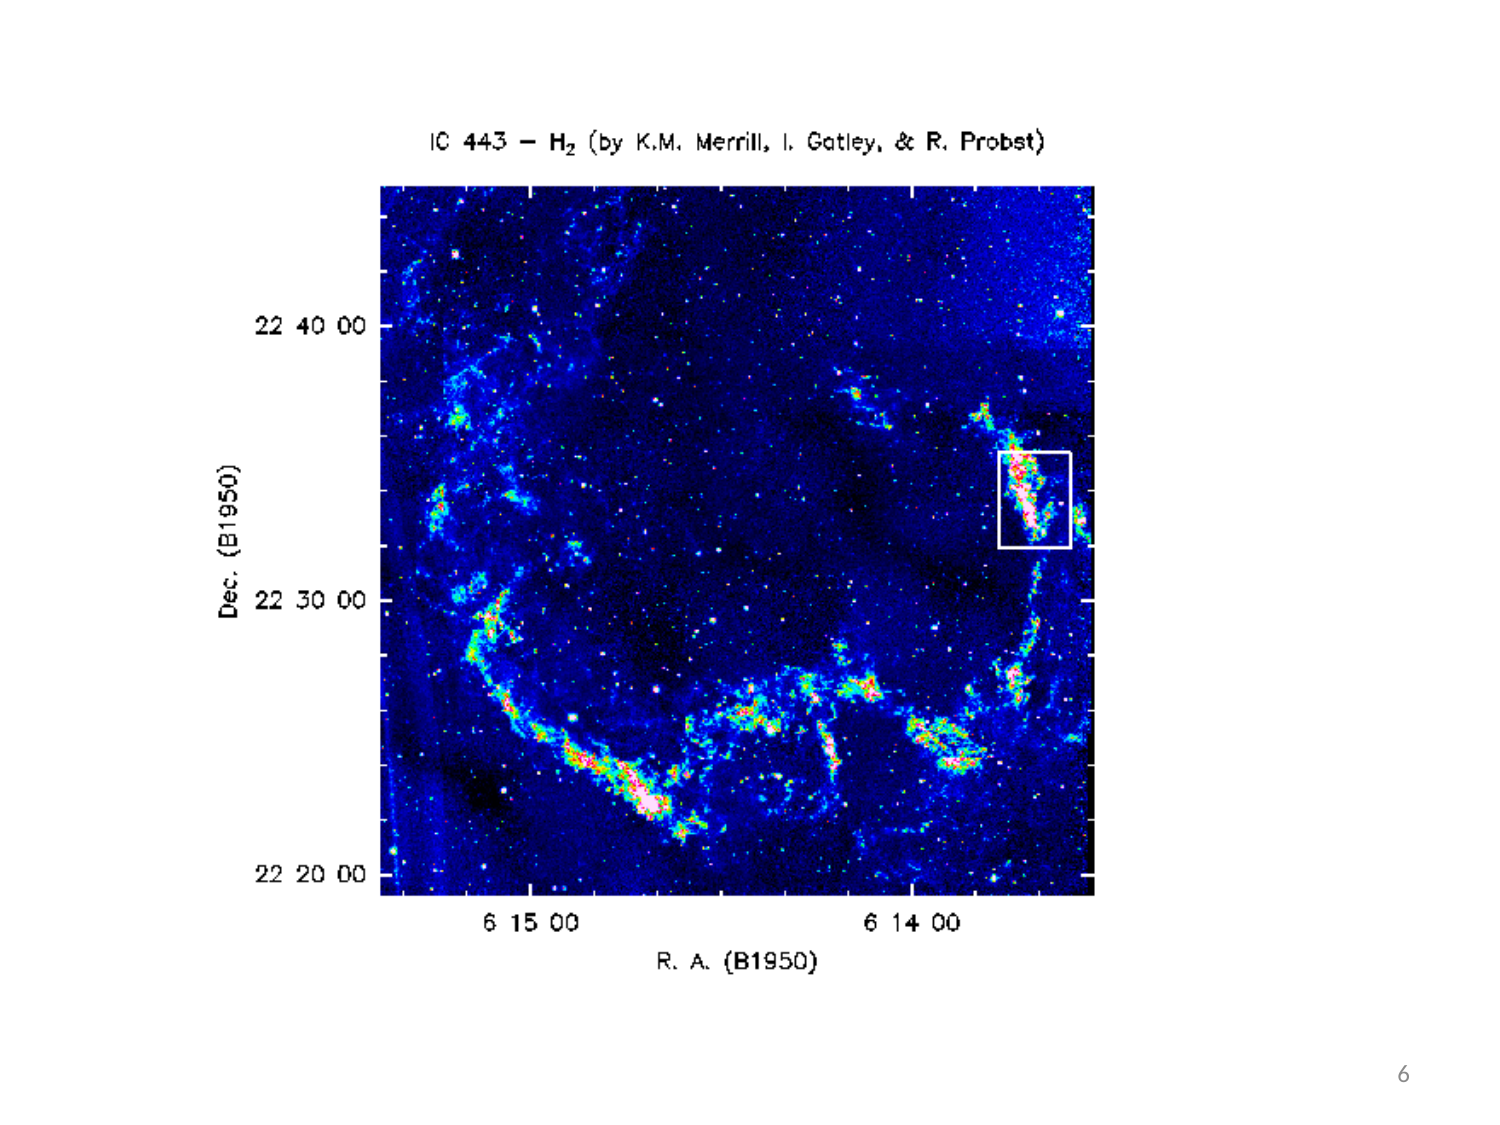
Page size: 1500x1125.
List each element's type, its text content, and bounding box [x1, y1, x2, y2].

picture [49, 21, 1401, 1066]
slide_number 6 [1074, 1042, 1425, 1103]
